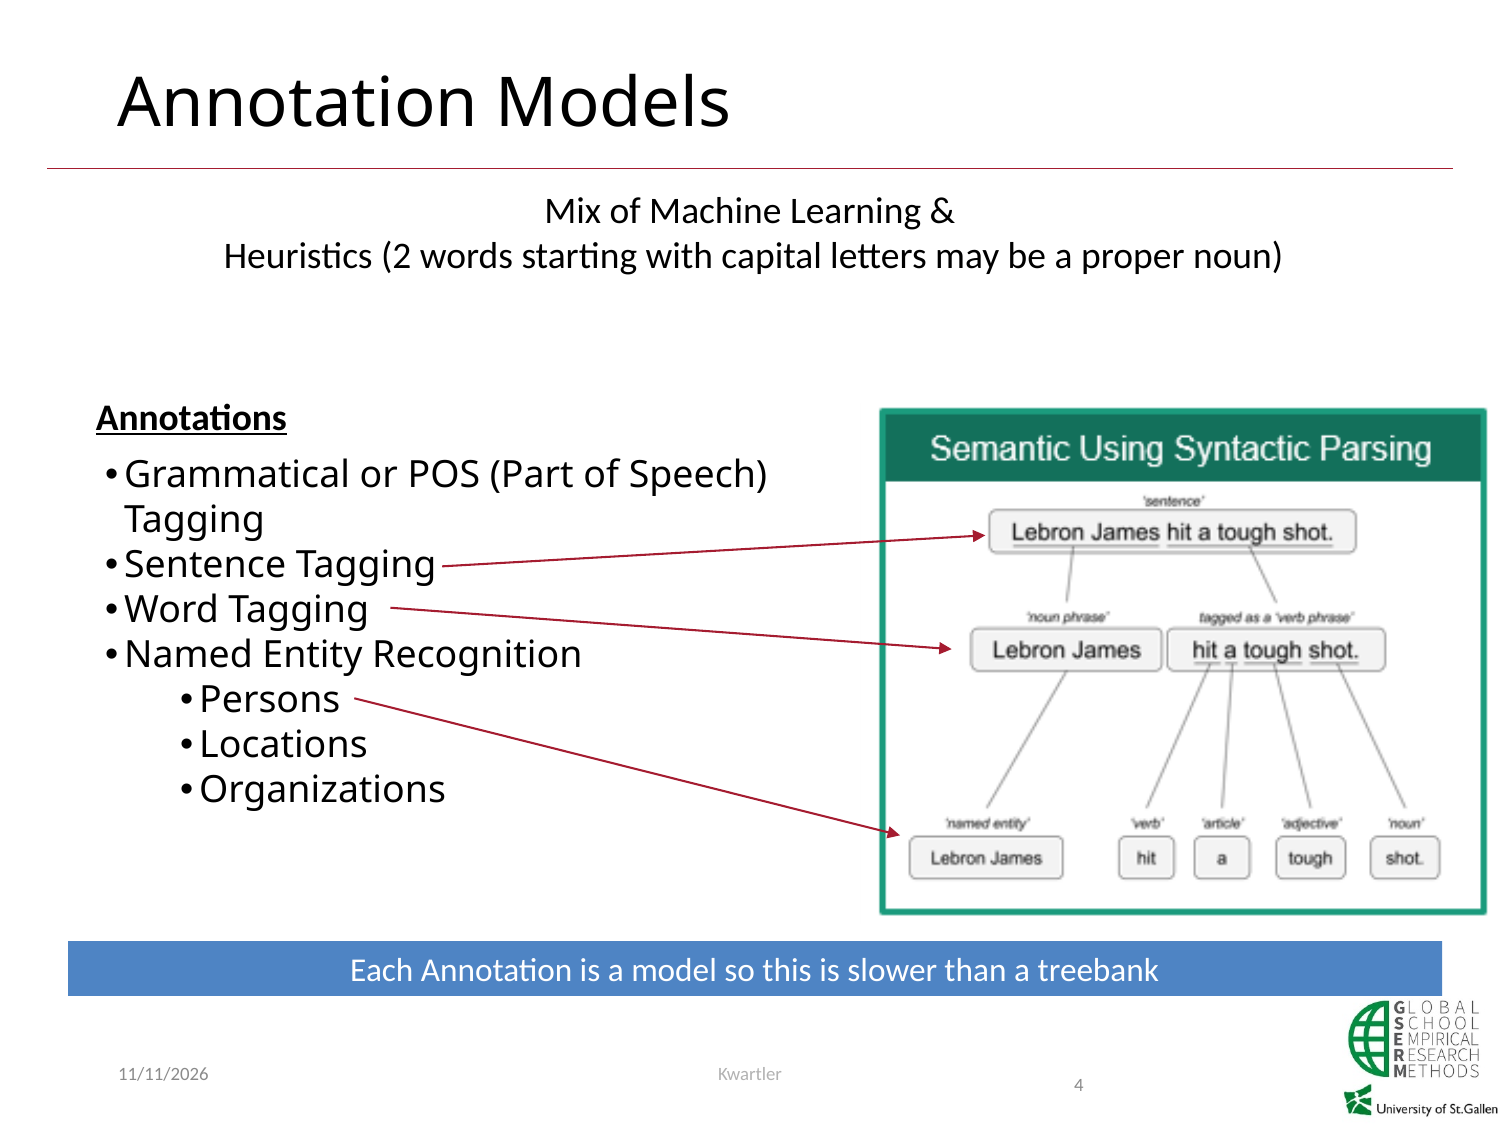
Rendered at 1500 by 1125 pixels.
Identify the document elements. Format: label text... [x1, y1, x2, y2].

text_box Each Annotation is a model so this is slower than a treebank [68, 941, 1443, 996]
slide_number 4 [1059, 1042, 1200, 1103]
text_box Grammatical or POS (Part of Speech) Tagging Sentence Tagging Word Tagging Named Entity Recognition Persons Locations Organizations [90, 443, 833, 818]
picture [859, 403, 1500, 924]
text_box Mix of Machine Learning & Heuristics (2 words starting with capital letters may be a proper noun) [200, 178, 1300, 284]
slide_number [103, 1042, 441, 1103]
title Annotation Models [103, 59, 1397, 157]
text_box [390, 607, 952, 650]
picture [1342, 992, 1500, 1125]
text_box Annotations [81, 385, 303, 445]
footer Kwartler [496, 1042, 1004, 1103]
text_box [442, 535, 986, 567]
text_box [354, 698, 900, 836]
